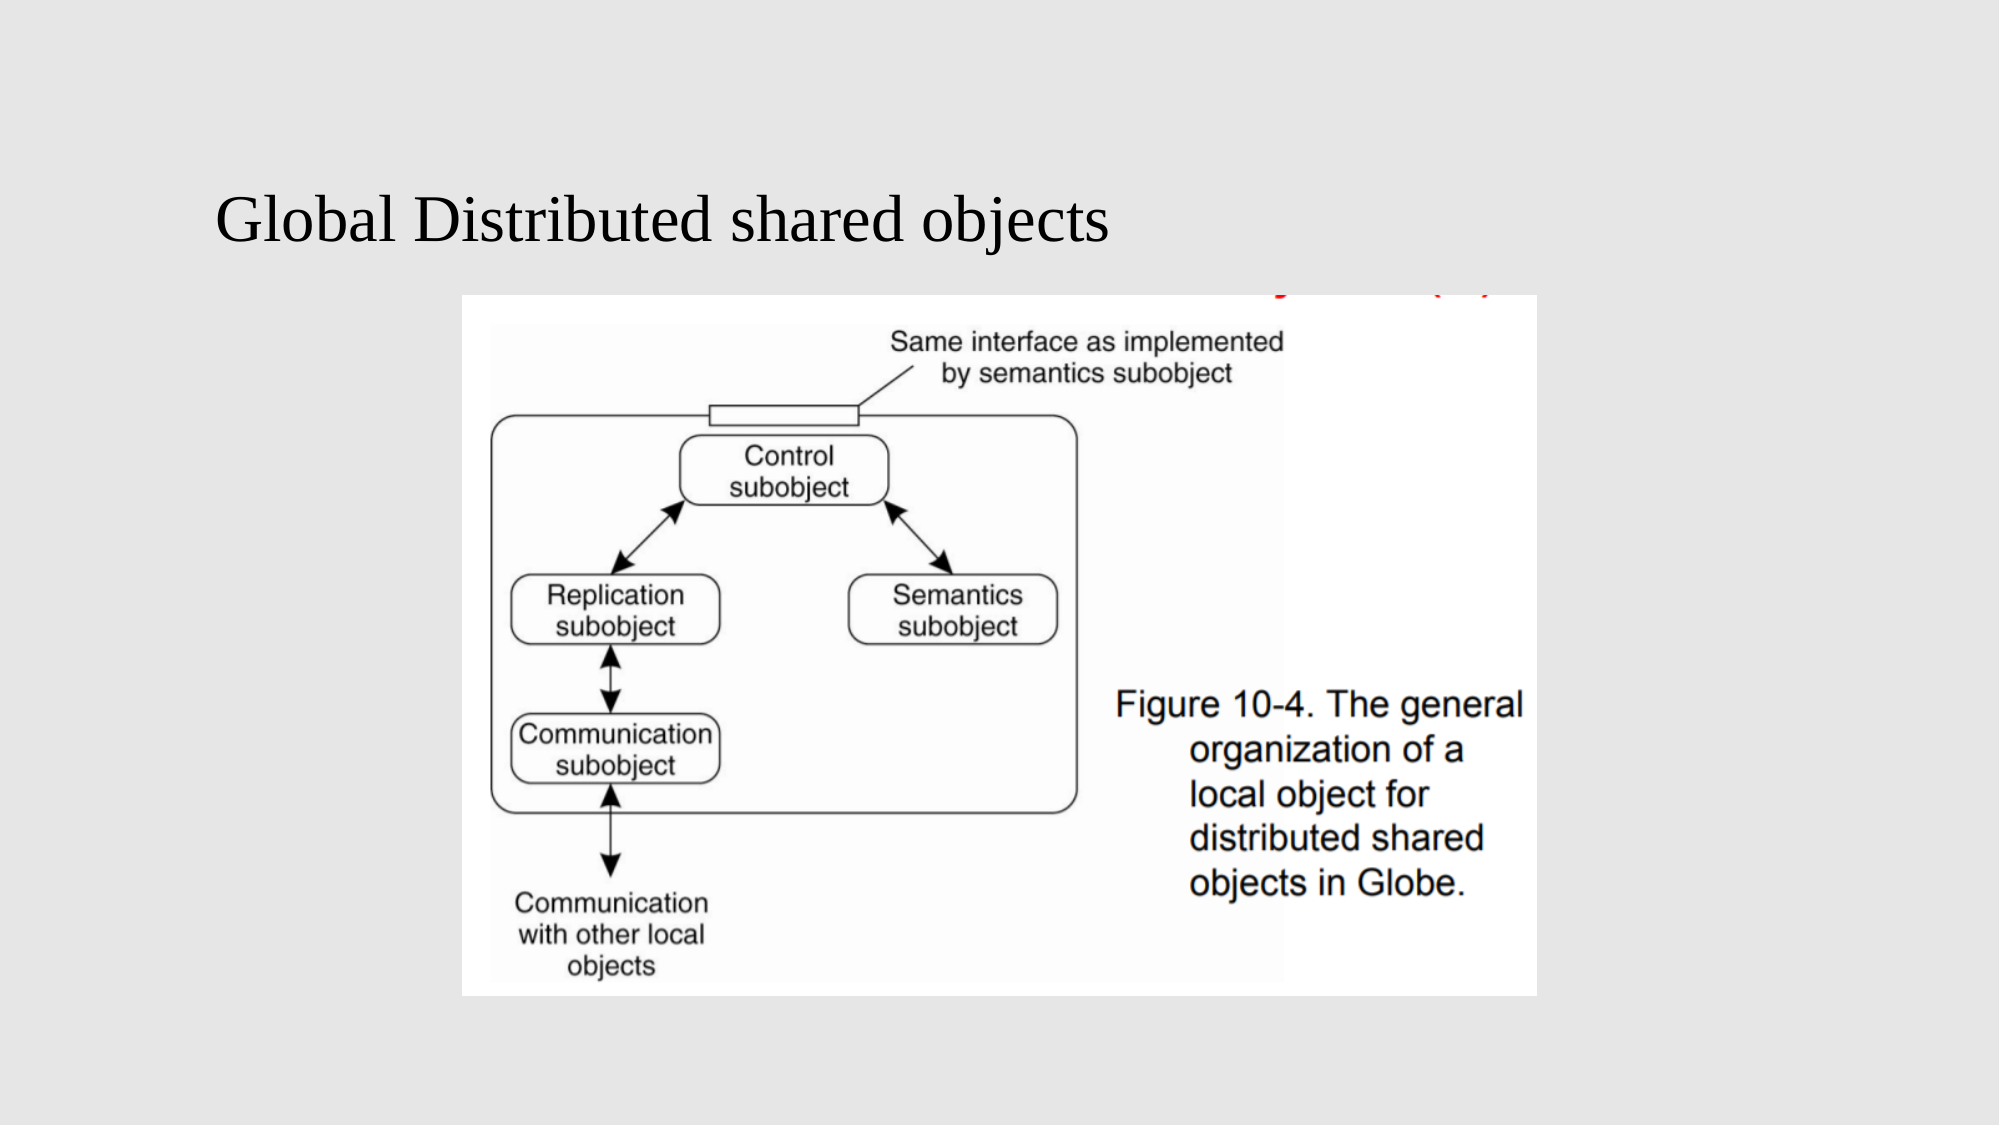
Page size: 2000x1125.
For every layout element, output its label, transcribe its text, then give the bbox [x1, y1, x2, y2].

title Global Distributed shared objects [199, 70, 1800, 263]
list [462, 295, 1537, 996]
